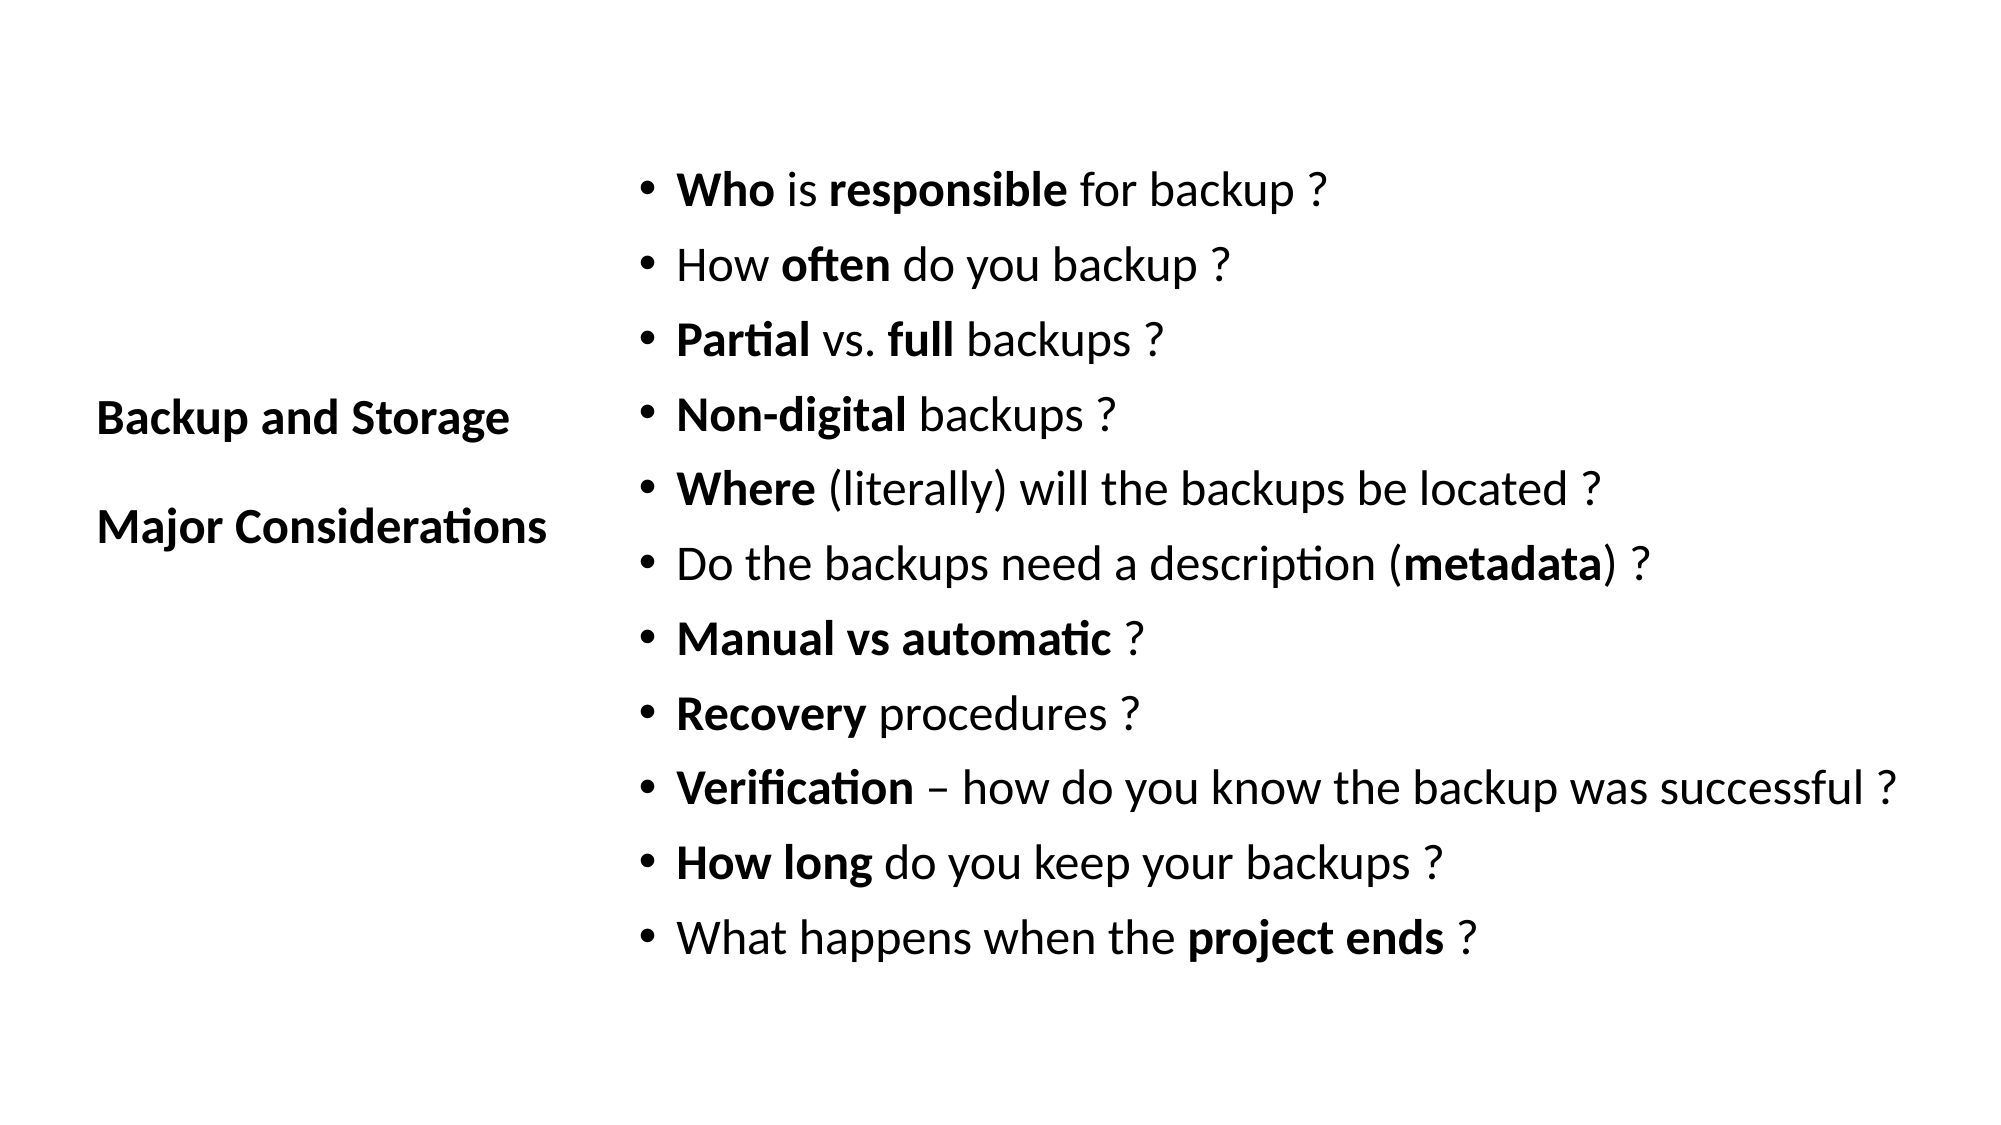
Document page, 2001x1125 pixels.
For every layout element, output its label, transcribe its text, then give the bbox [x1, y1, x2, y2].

list Who is responsible for backup ? How often do you backup ? Partial vs. full backups ? Non-digital backups ? Where (literally) will the backups be located ? Do the backups need a description (metadata) ? Manual vs automatic ? Recovery procedures ? Verification – how do you know the backup was successful ? How long do you keep your backups ? What happens when the project ends ? [623, 155, 1951, 1075]
title Backup and Storage Major Considerations [81, 363, 568, 582]
